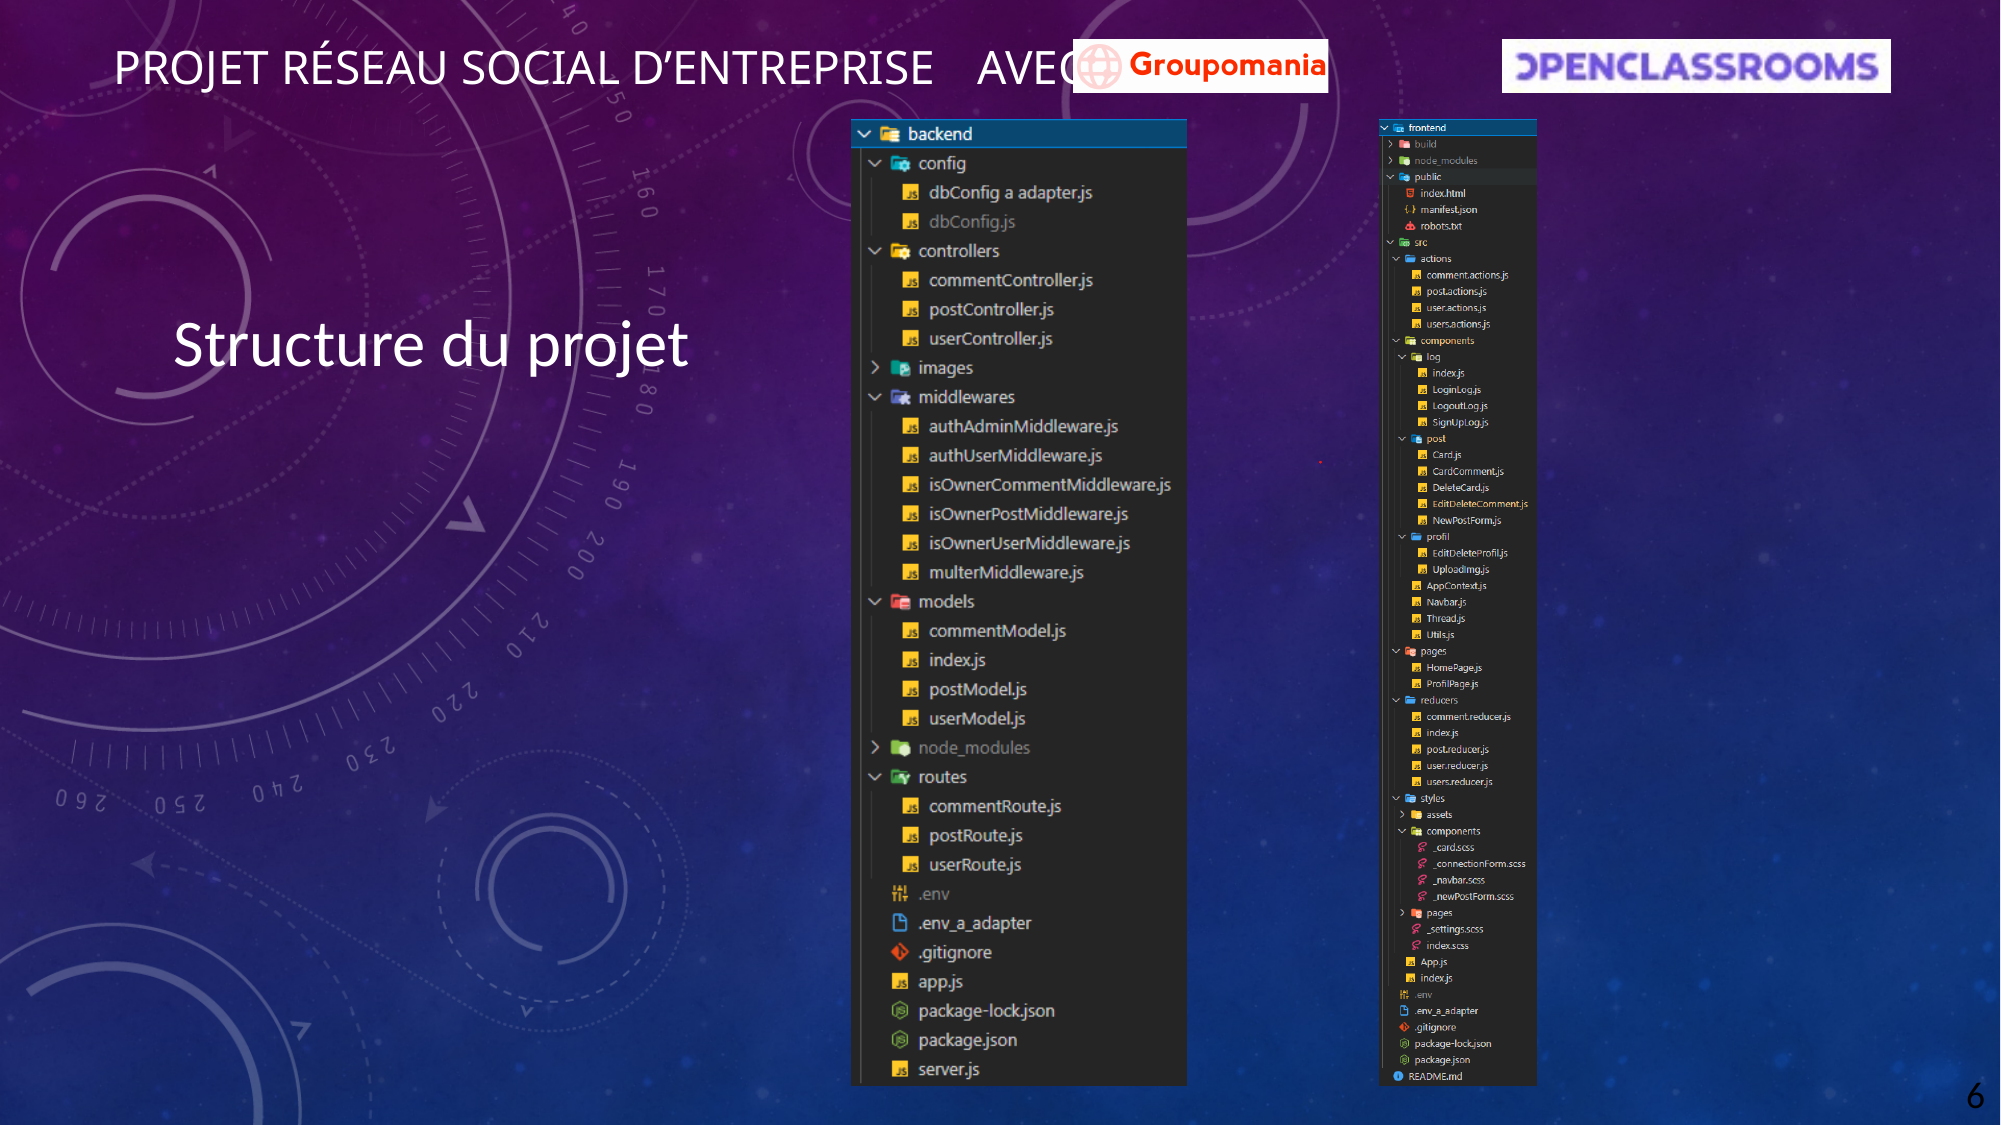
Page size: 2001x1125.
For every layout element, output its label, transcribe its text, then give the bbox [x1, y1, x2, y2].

text_box Structure du projet [158, 292, 814, 388]
text_box 6 [1909, 1062, 2000, 1125]
title Projet réseau social d’entreprise avec [98, 30, 1910, 102]
picture [0, 0, 2001, 1125]
